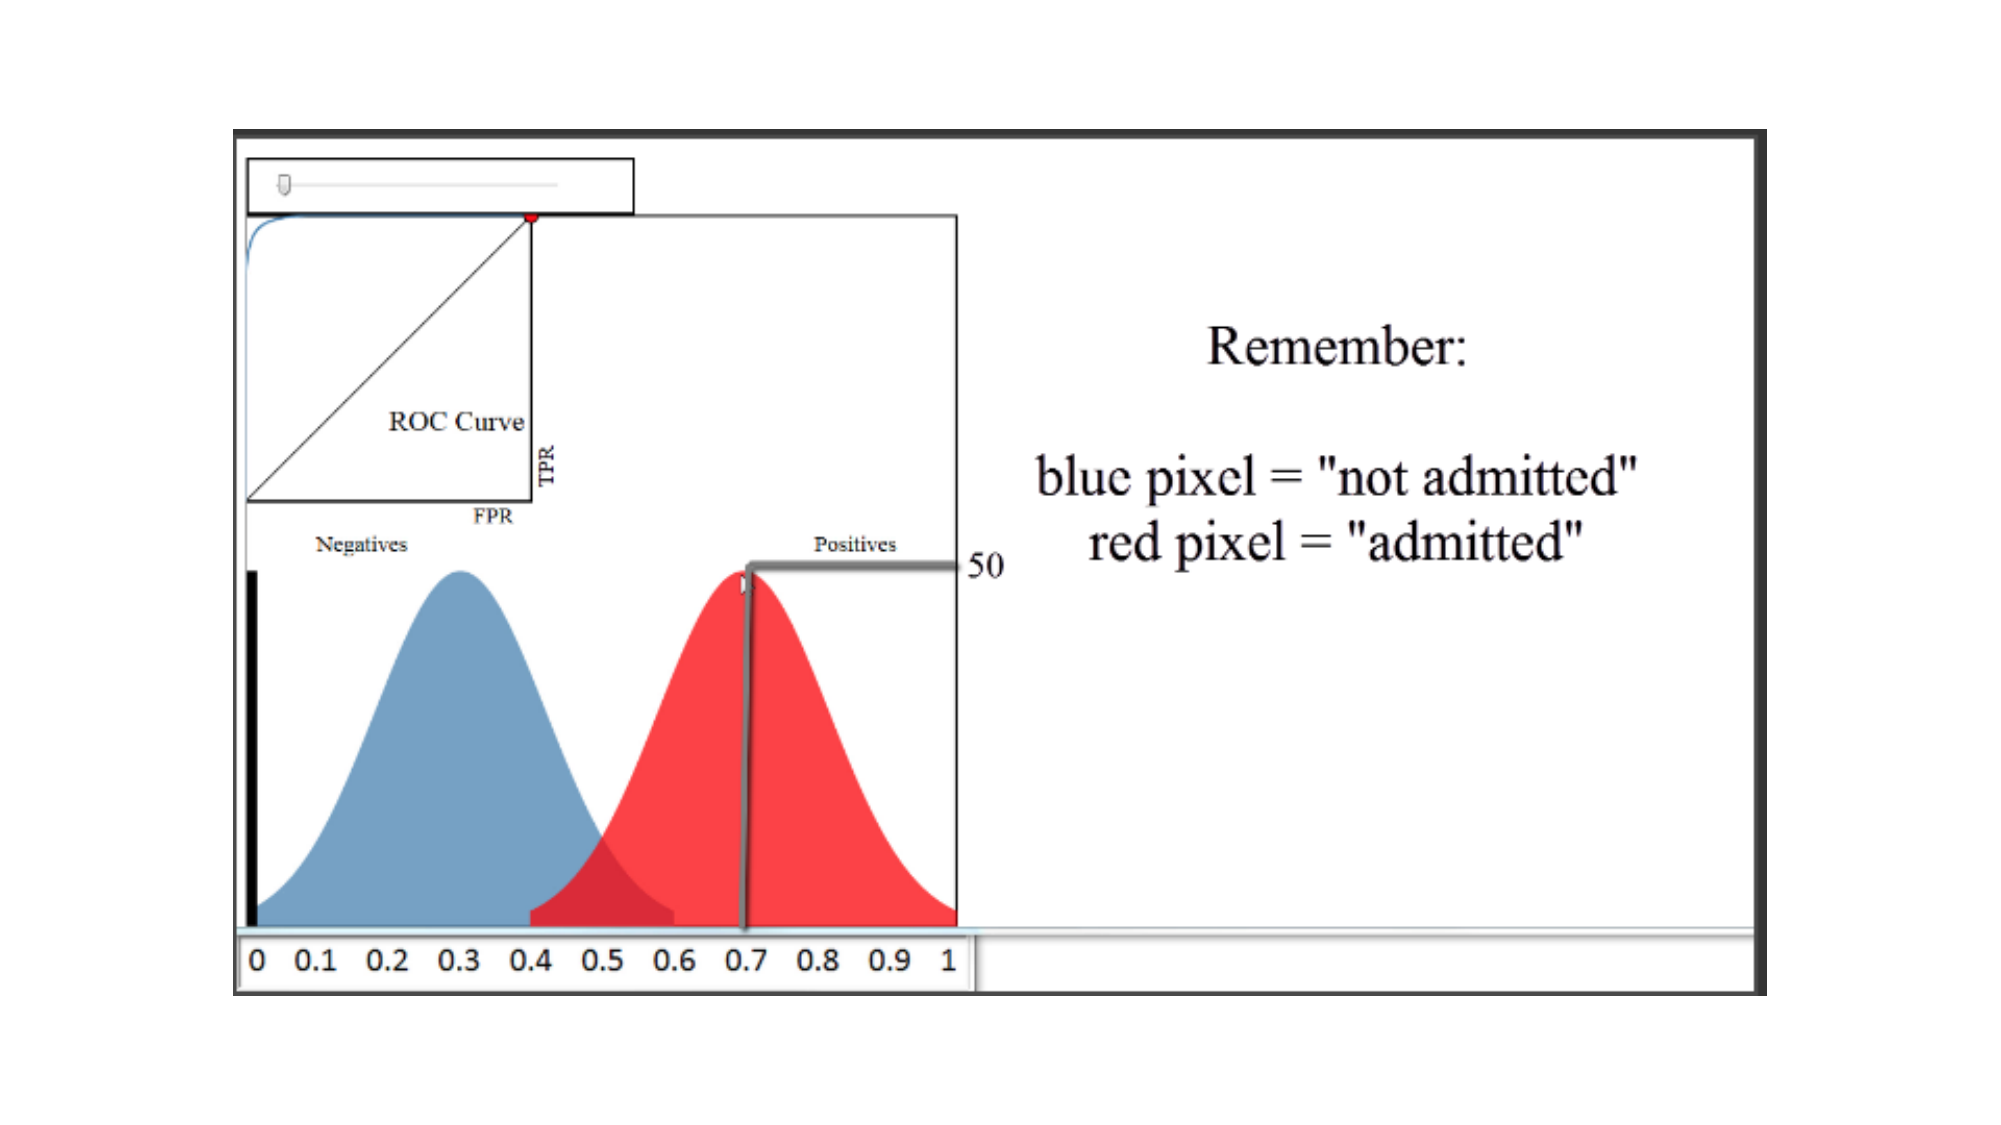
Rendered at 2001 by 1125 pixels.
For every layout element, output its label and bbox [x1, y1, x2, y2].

picture [233, 129, 1767, 996]
